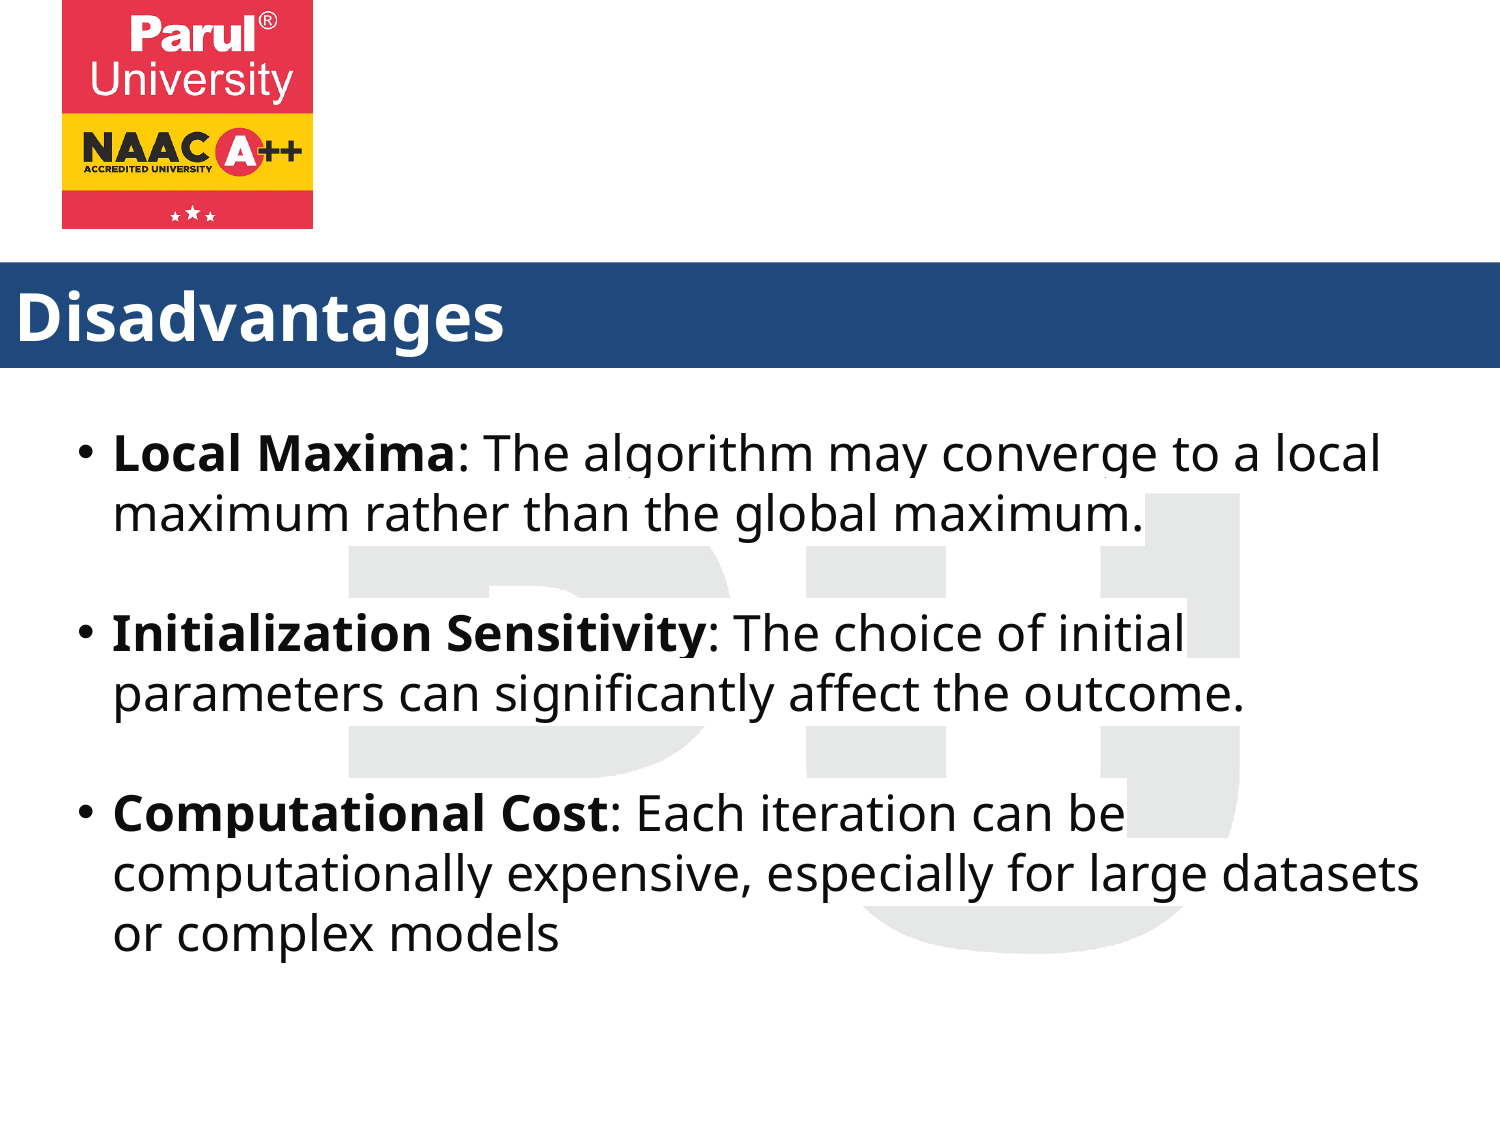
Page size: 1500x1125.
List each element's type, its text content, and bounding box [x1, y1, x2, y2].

text_box [0, 262, 1475, 354]
text_box Local Maxima: The algorithm may converge to a local maximum rather than the global maximum. Initialization Sensitivity: The choice of initial parameters can significantly affect the outcome. Computational Cost: Each iteration can be computationally expensive, especially for large datasets or complex models [62, 414, 1475, 969]
picture [348, 493, 1240, 954]
text_box Disadvantages [0, 262, 1500, 368]
picture [62, 0, 313, 230]
